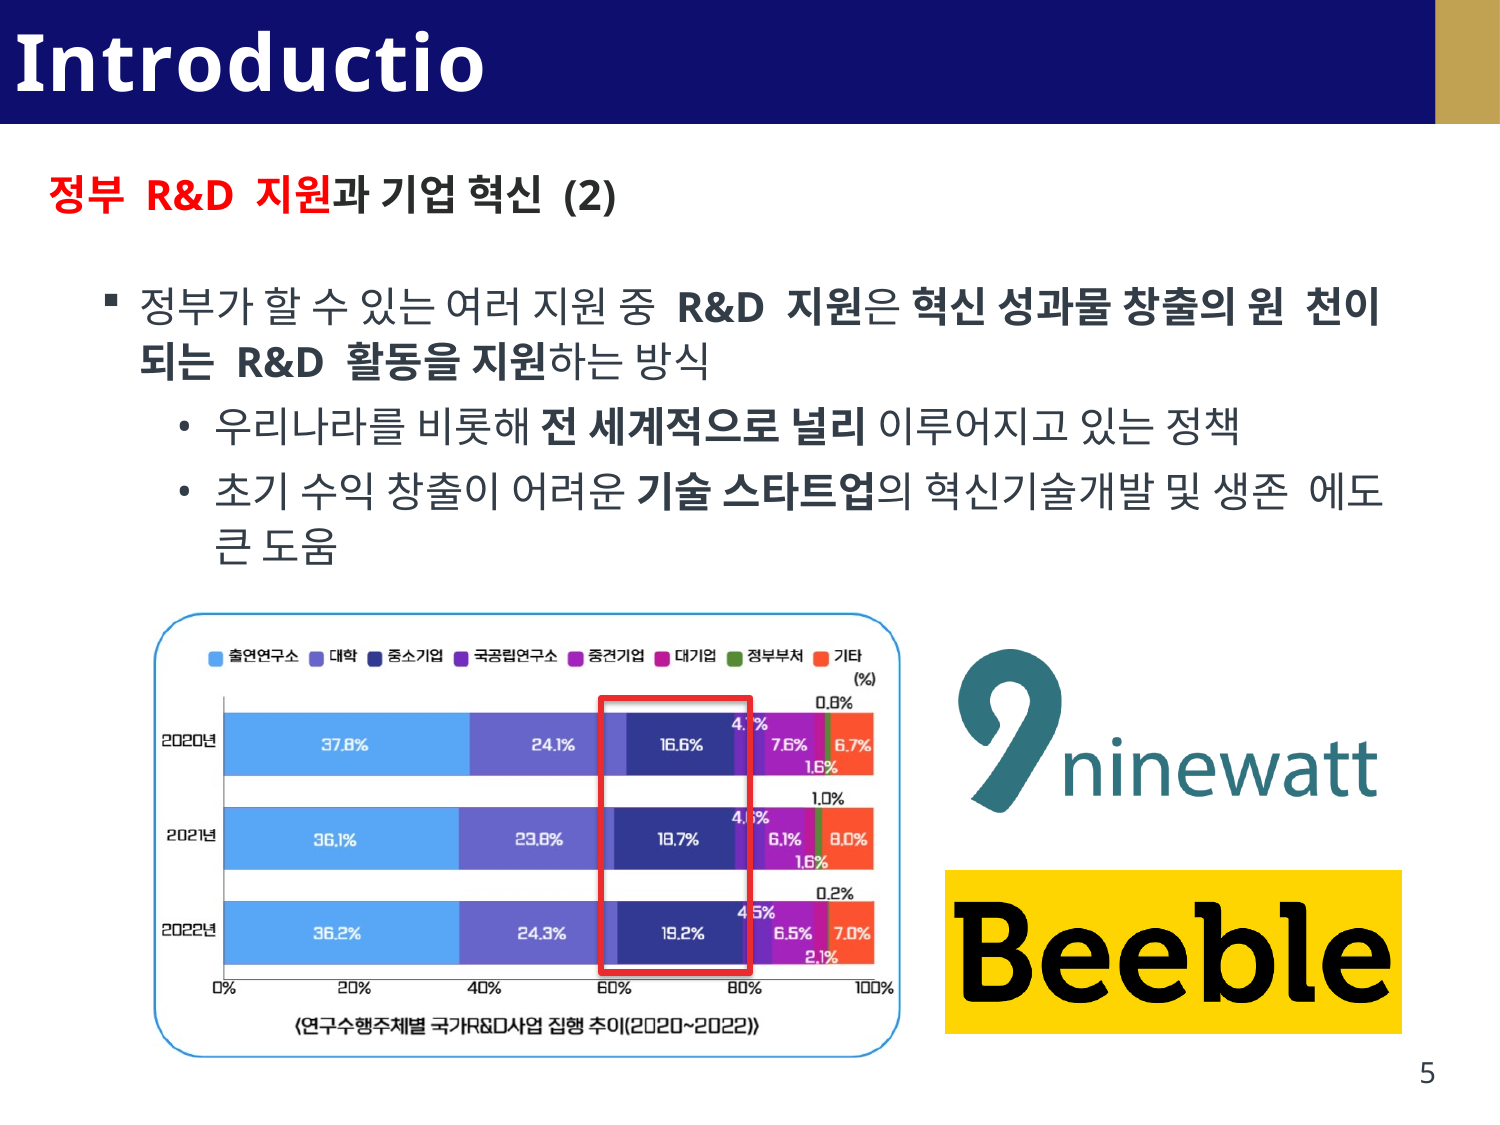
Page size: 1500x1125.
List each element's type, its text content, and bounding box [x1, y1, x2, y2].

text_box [153, 612, 901, 1058]
picture [944, 870, 1402, 1034]
title Introduction [12, 10, 507, 203]
picture [958, 649, 1377, 813]
text_box 5 [1413, 1050, 1442, 1095]
text_box 정부 R&D 지원과 기업 혁신 (2) 정부가 할 수 있는 여러 지원 중 R&D 지원은 혁신 성과물 창출의 원 천이 되는 R&D 활동을 지원하는 방식 우리나라를 비롯해 전 세계적으로 널리 이루어지고 있는 정책 초기 수익 창출이 어려운 기술 스타트업의 혁신기술개발 및 생존 에도 큰 도움 [46, 166, 1417, 571]
